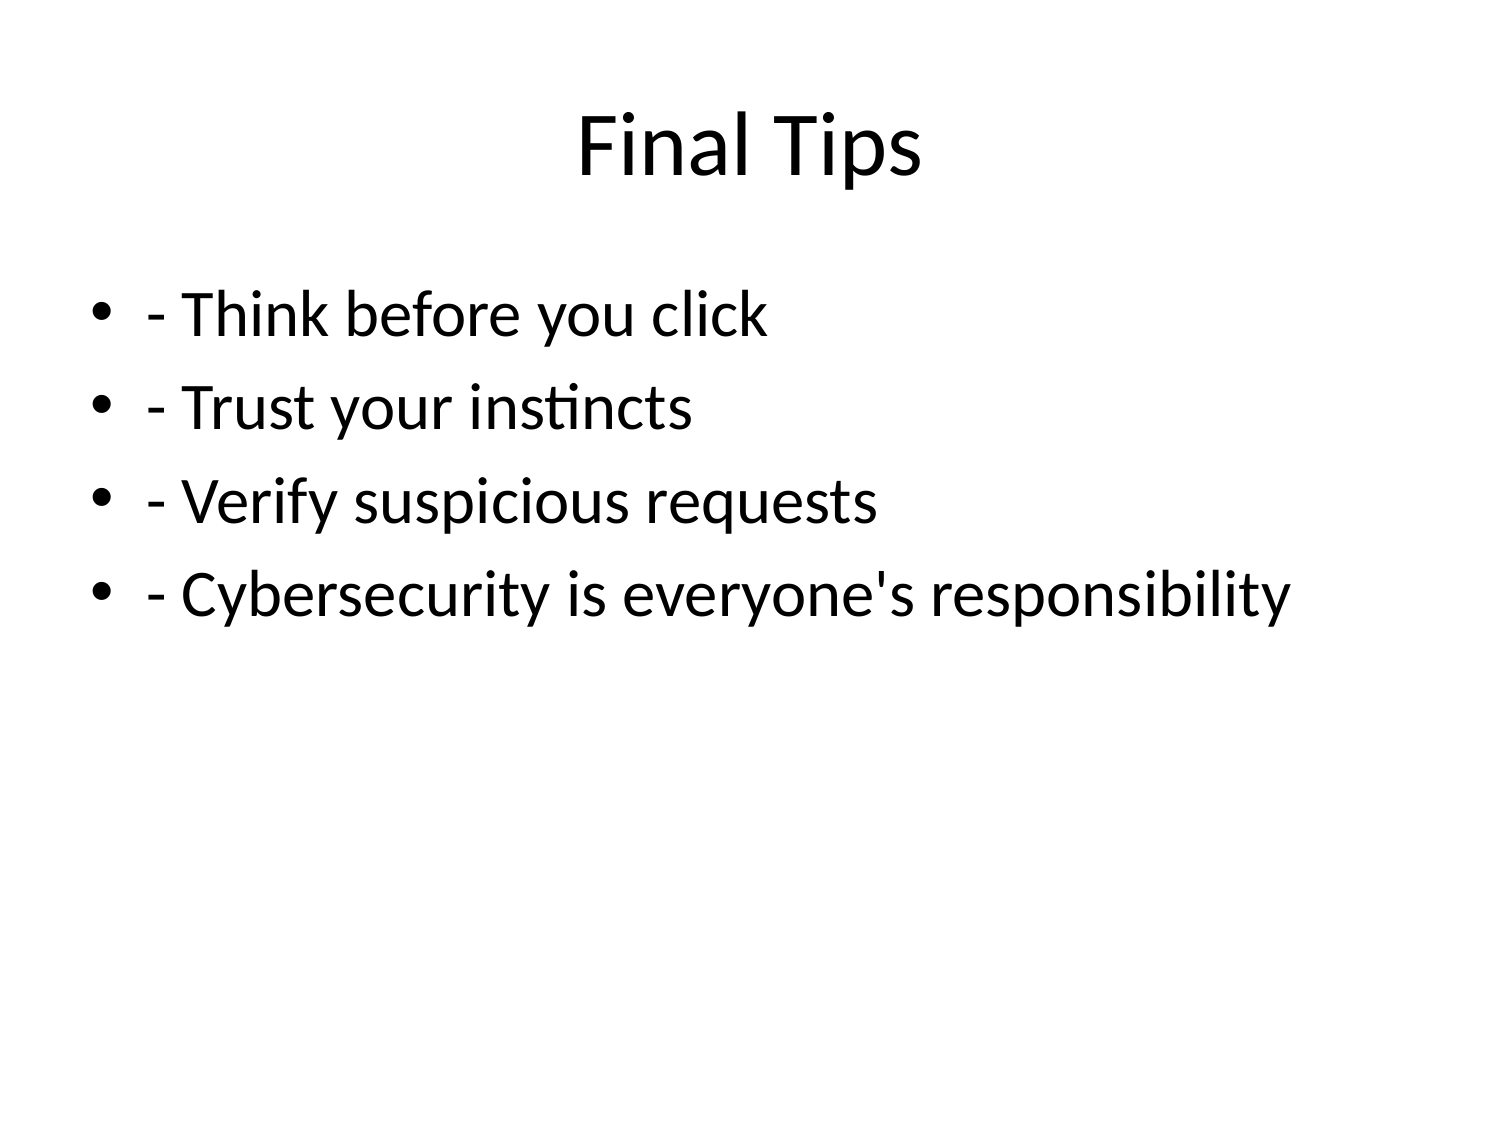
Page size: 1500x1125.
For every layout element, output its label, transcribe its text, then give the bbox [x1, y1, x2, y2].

title Final Tips [75, 45, 1425, 233]
list - Think before you click - Trust your instincts - Verify suspicious requests - Cybersecurity is everyone's responsibility [75, 262, 1425, 1005]
